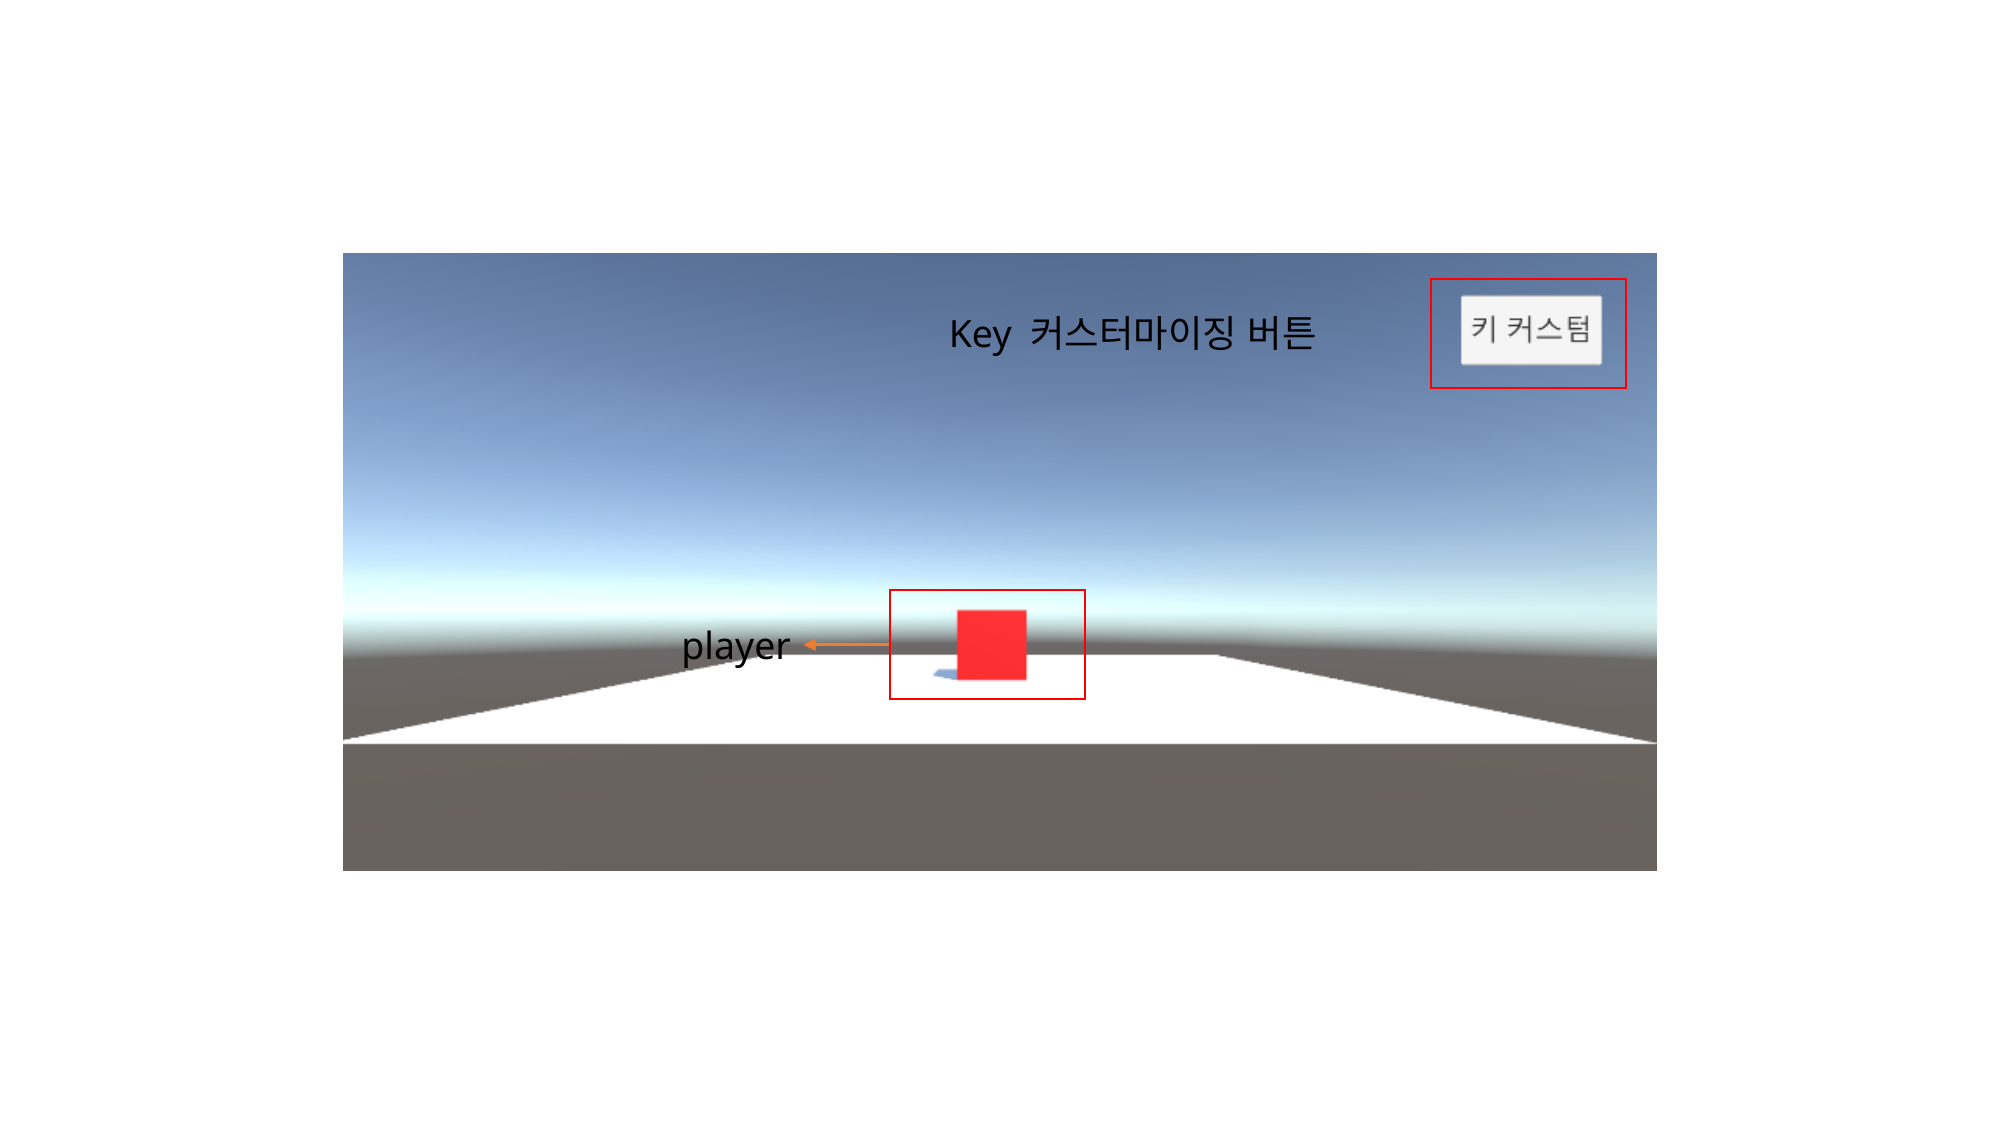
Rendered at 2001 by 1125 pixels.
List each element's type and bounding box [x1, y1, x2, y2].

picture [343, 253, 1657, 872]
